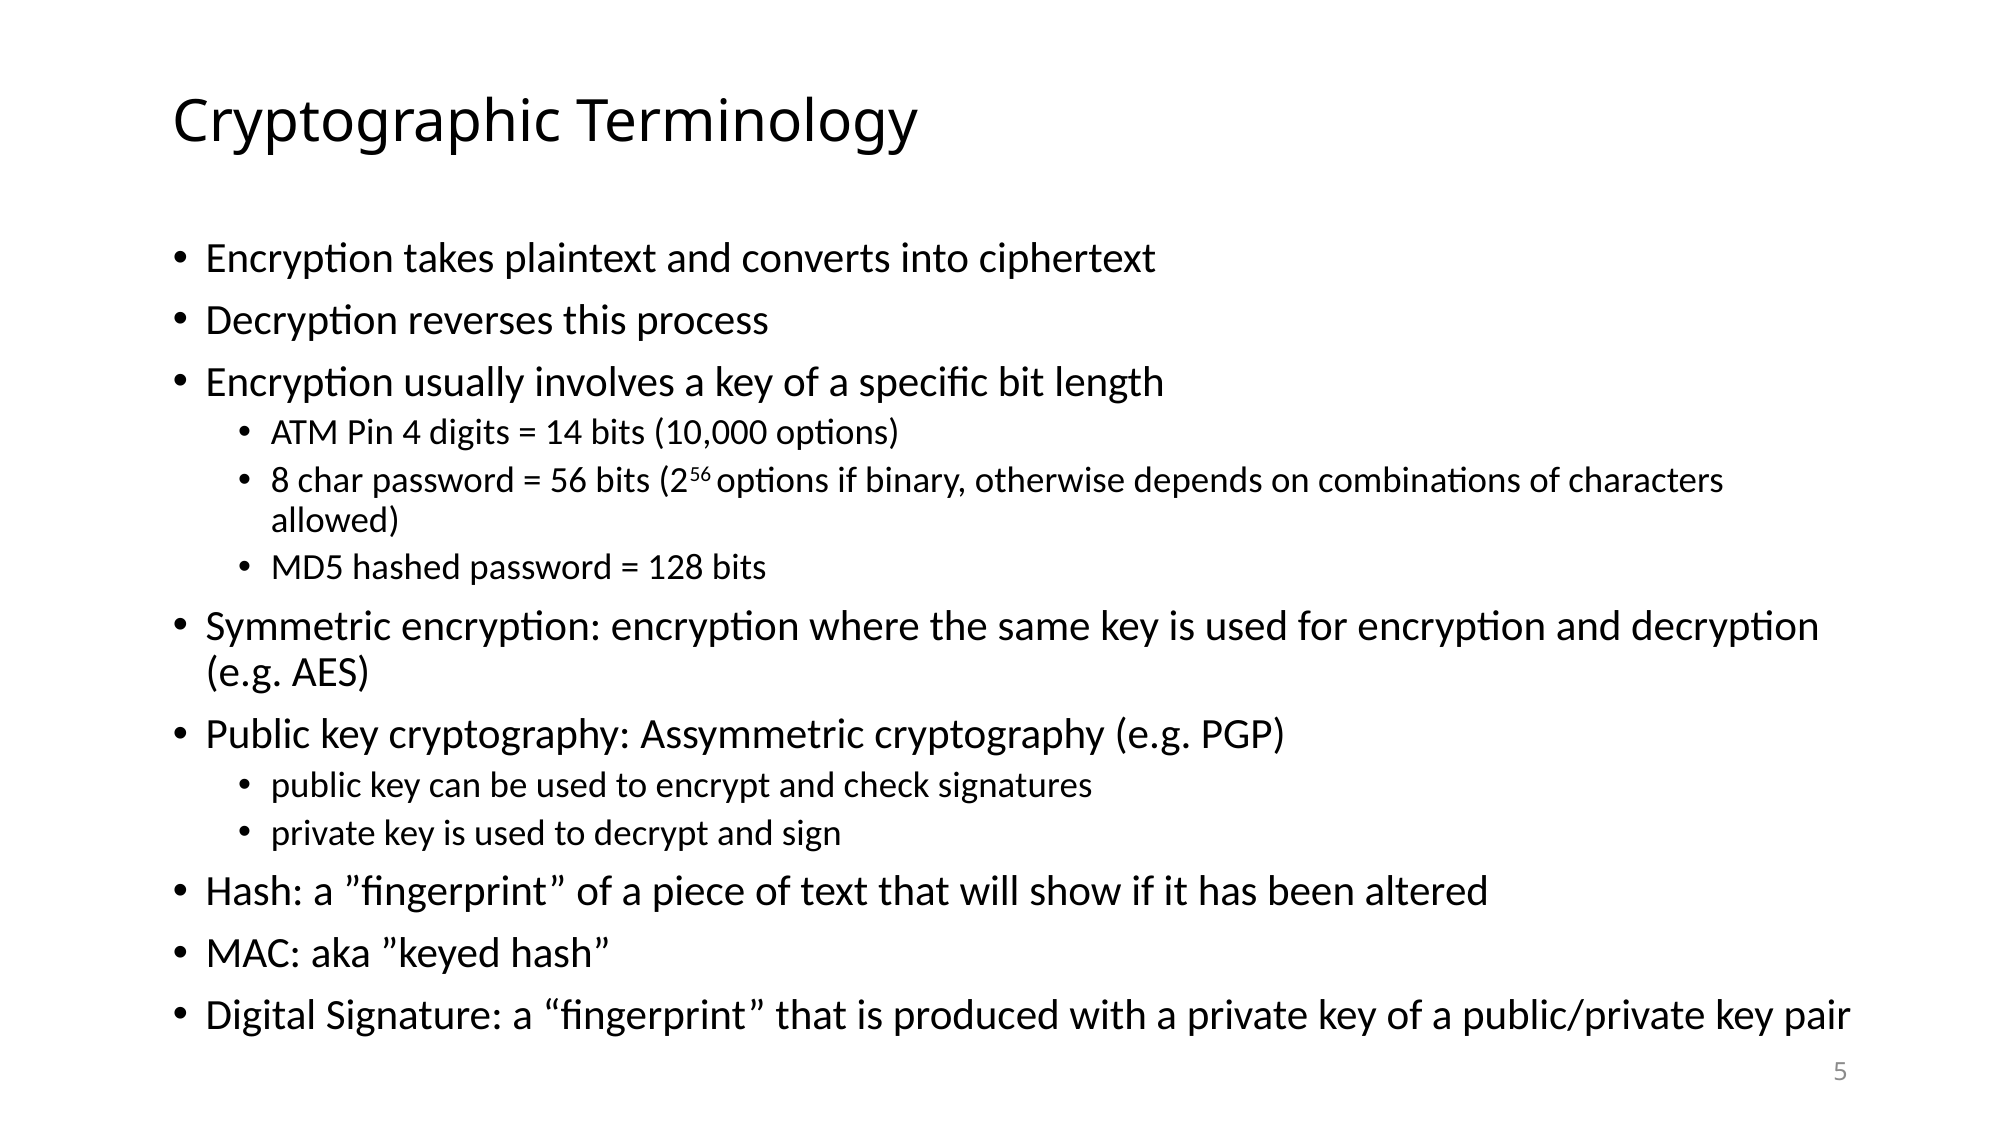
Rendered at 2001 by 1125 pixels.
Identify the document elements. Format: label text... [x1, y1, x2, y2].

slide_number 5 [1412, 1042, 1863, 1103]
list Encryption takes plaintext and converts into ciphertext Decryption reverses this process Encryption usually involves a key of a specific bit length ATM Pin 4 digits = 14 bits (10,000 options) 8 char password = 56 bits (256 options if binary, otherwise depends on combinations of characters allowed) MD5 hashed password = 128 bits Symmetric encryption: encryption where the same key is used for encryption and decryption (e.g. AES) Public key cryptography: Assymmetric cryptography (e.g. PGP) public key can be used to encrypt and check signatures private key is used to decrypt and sign Hash: a ”fingerprint” of a piece of text that will show if it has been altered MAC: aka ”keyed hash” Digital Signature: a “fingerprint” that is produced with a private key of a public/private key pair [157, 227, 1878, 1071]
title Cryptographic Terminology [157, 17, 1356, 227]
